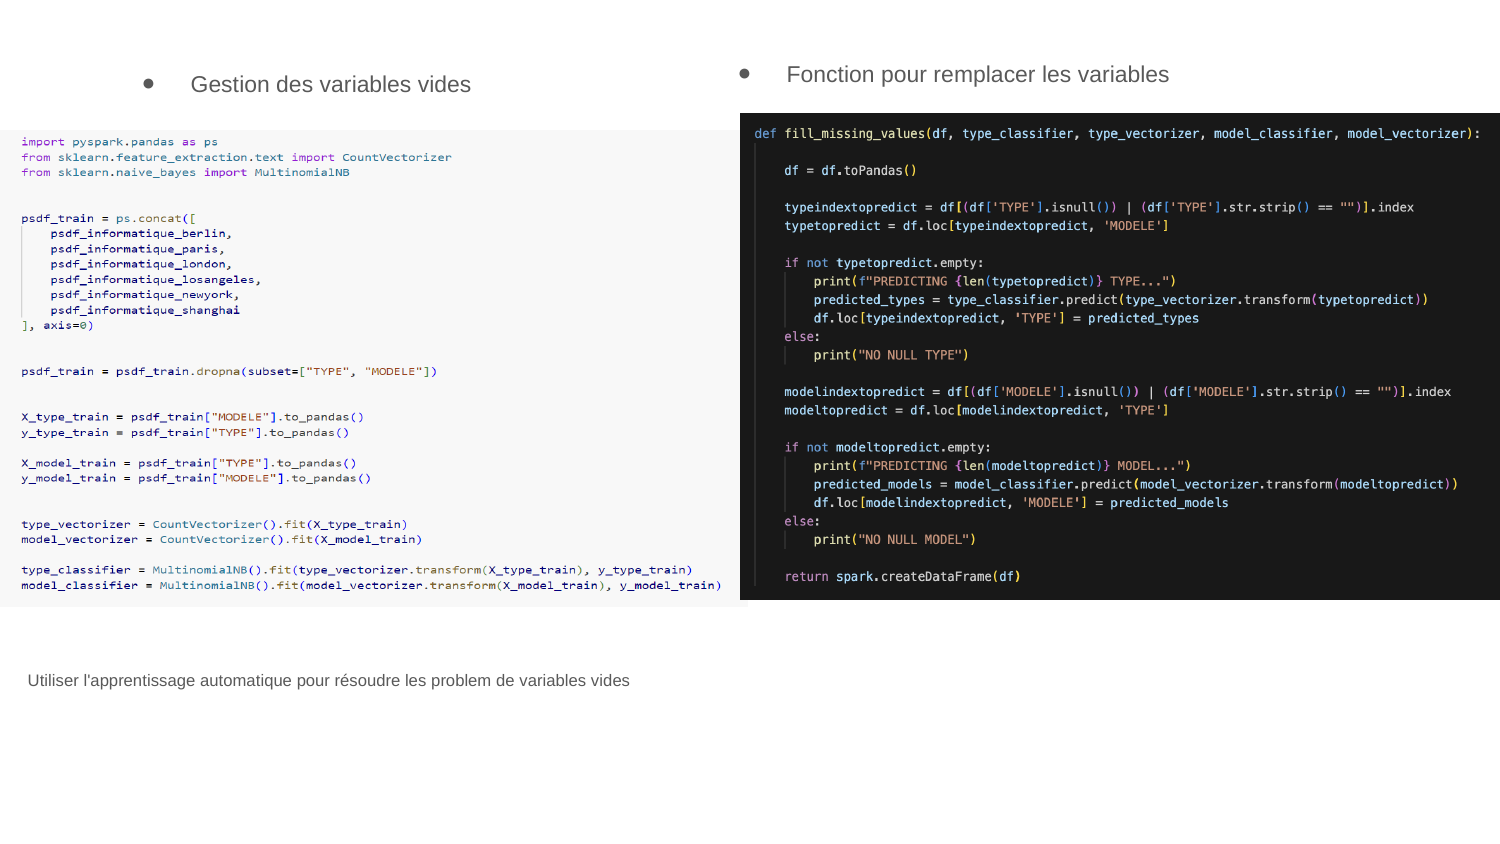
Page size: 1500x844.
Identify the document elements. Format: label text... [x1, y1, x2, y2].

text_box Utiliser l'apprentissage automatique pour résoudre les problem de variables vides [12, 659, 1092, 700]
text_box Gestion des variables vides [100, 55, 849, 111]
text_box Fonction pour remplacer les variables [696, 45, 1445, 101]
picture [0, 113, 1500, 608]
